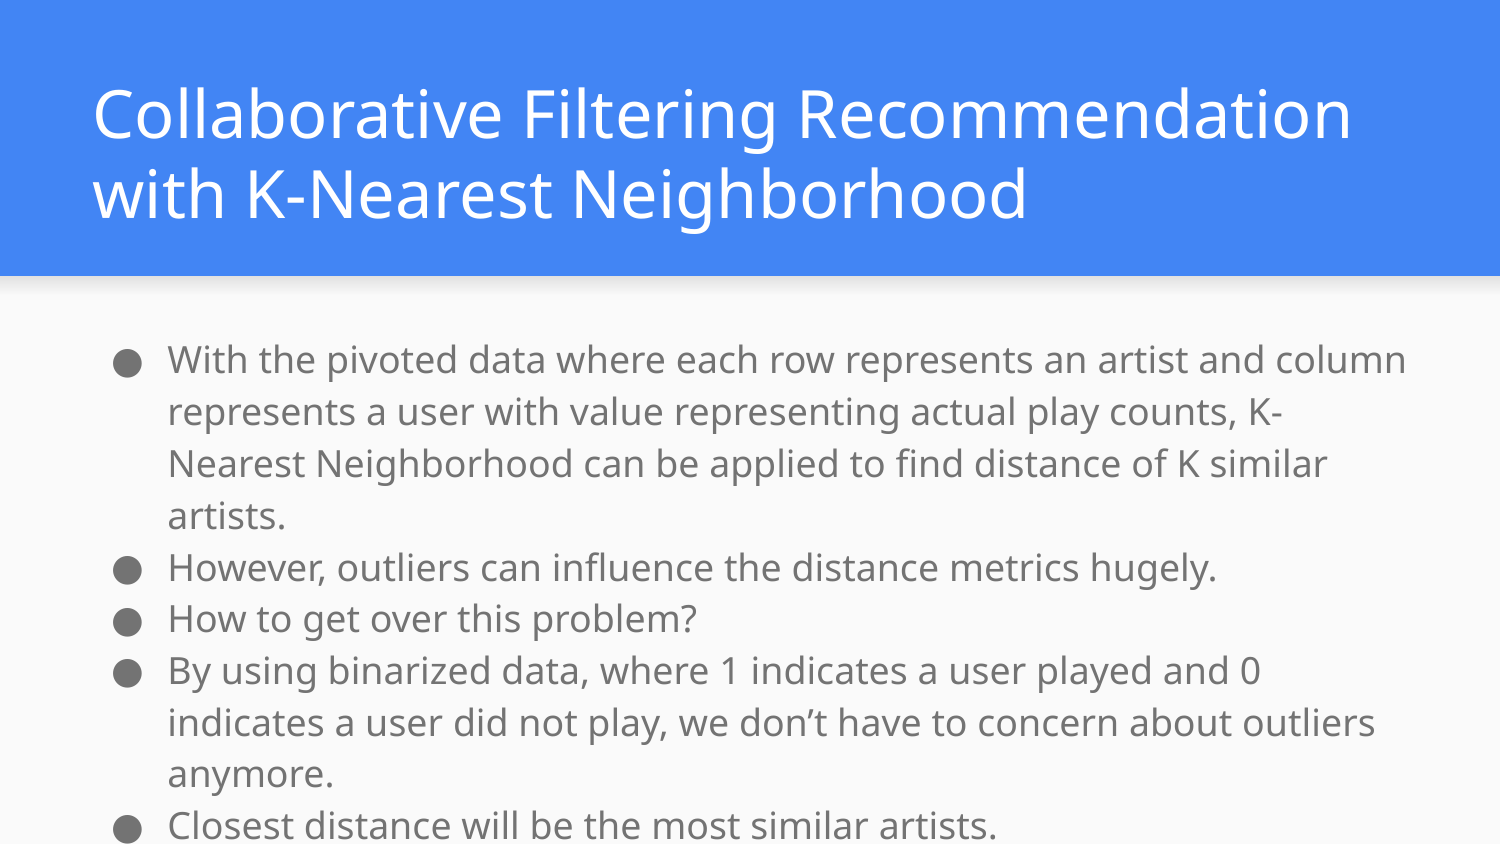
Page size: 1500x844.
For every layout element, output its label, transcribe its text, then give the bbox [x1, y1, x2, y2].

title Collaborative Filtering Recommendation with K-Nearest Neighborhood [77, 121, 1427, 248]
list With the pivoted data where each row represents an artist and column represents a user with value representing actual play counts, K-Nearest Neighborhood can be applied to find distance of K similar artists. However, outliers can influence the distance metrics hugely. How to get over this problem? By using binarized data, where 1 indicates a user played and 0 indicates a user did not play, we don’t have to concern about outliers anymore. Closest distance will be the most similar artists. [77, 314, 1427, 760]
